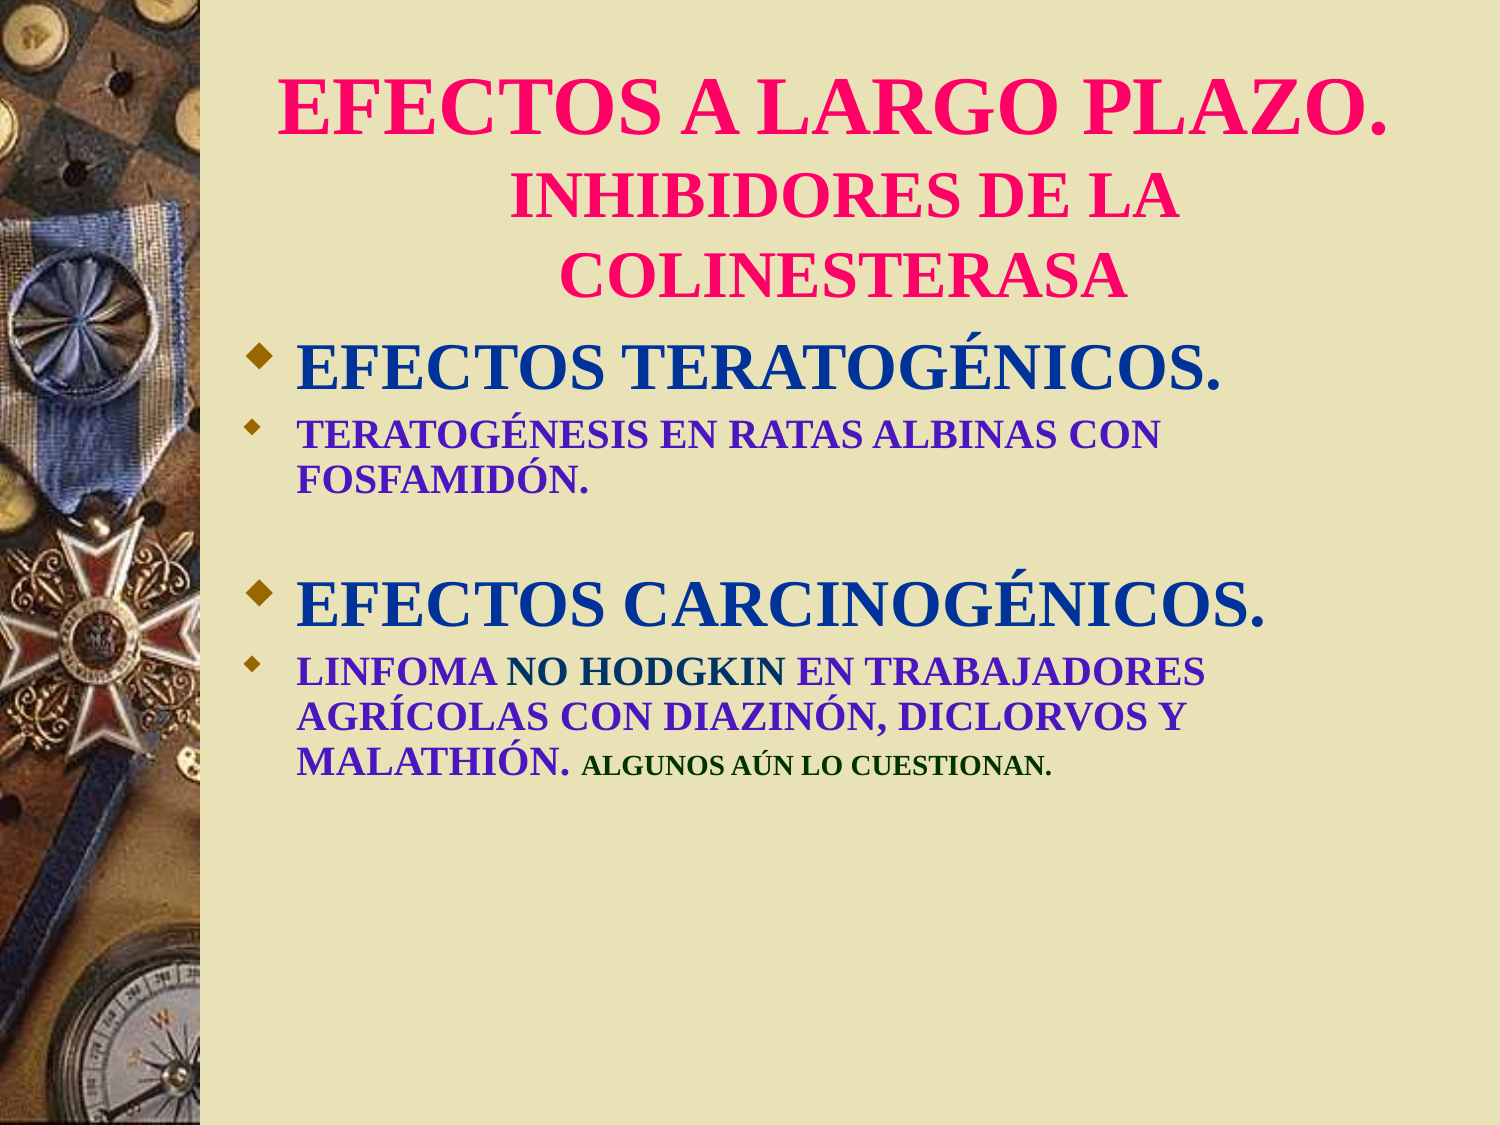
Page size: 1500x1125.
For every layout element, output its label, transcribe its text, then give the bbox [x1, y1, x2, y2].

picture [0, 0, 200, 1125]
title EFECTOS A LARGO PLAZO. INHIBIDORES DE LA COLINESTERASA [225, 87, 1463, 275]
list EFECTOS TERATOGÉNICOS. TERATOGÉNESIS EN RATAS ALBINAS CON FOSFAMIDÓN. EFECTOS CARCINOGÉNICOS. LINFOMA NO HODGKIN EN TRABAJADORES AGRÍCOLAS CON DIAZINÓN, DICLORVOS Y MALATHIÓN. ALGUNOS AÚN LO CUESTIONAN. [225, 324, 1475, 800]
